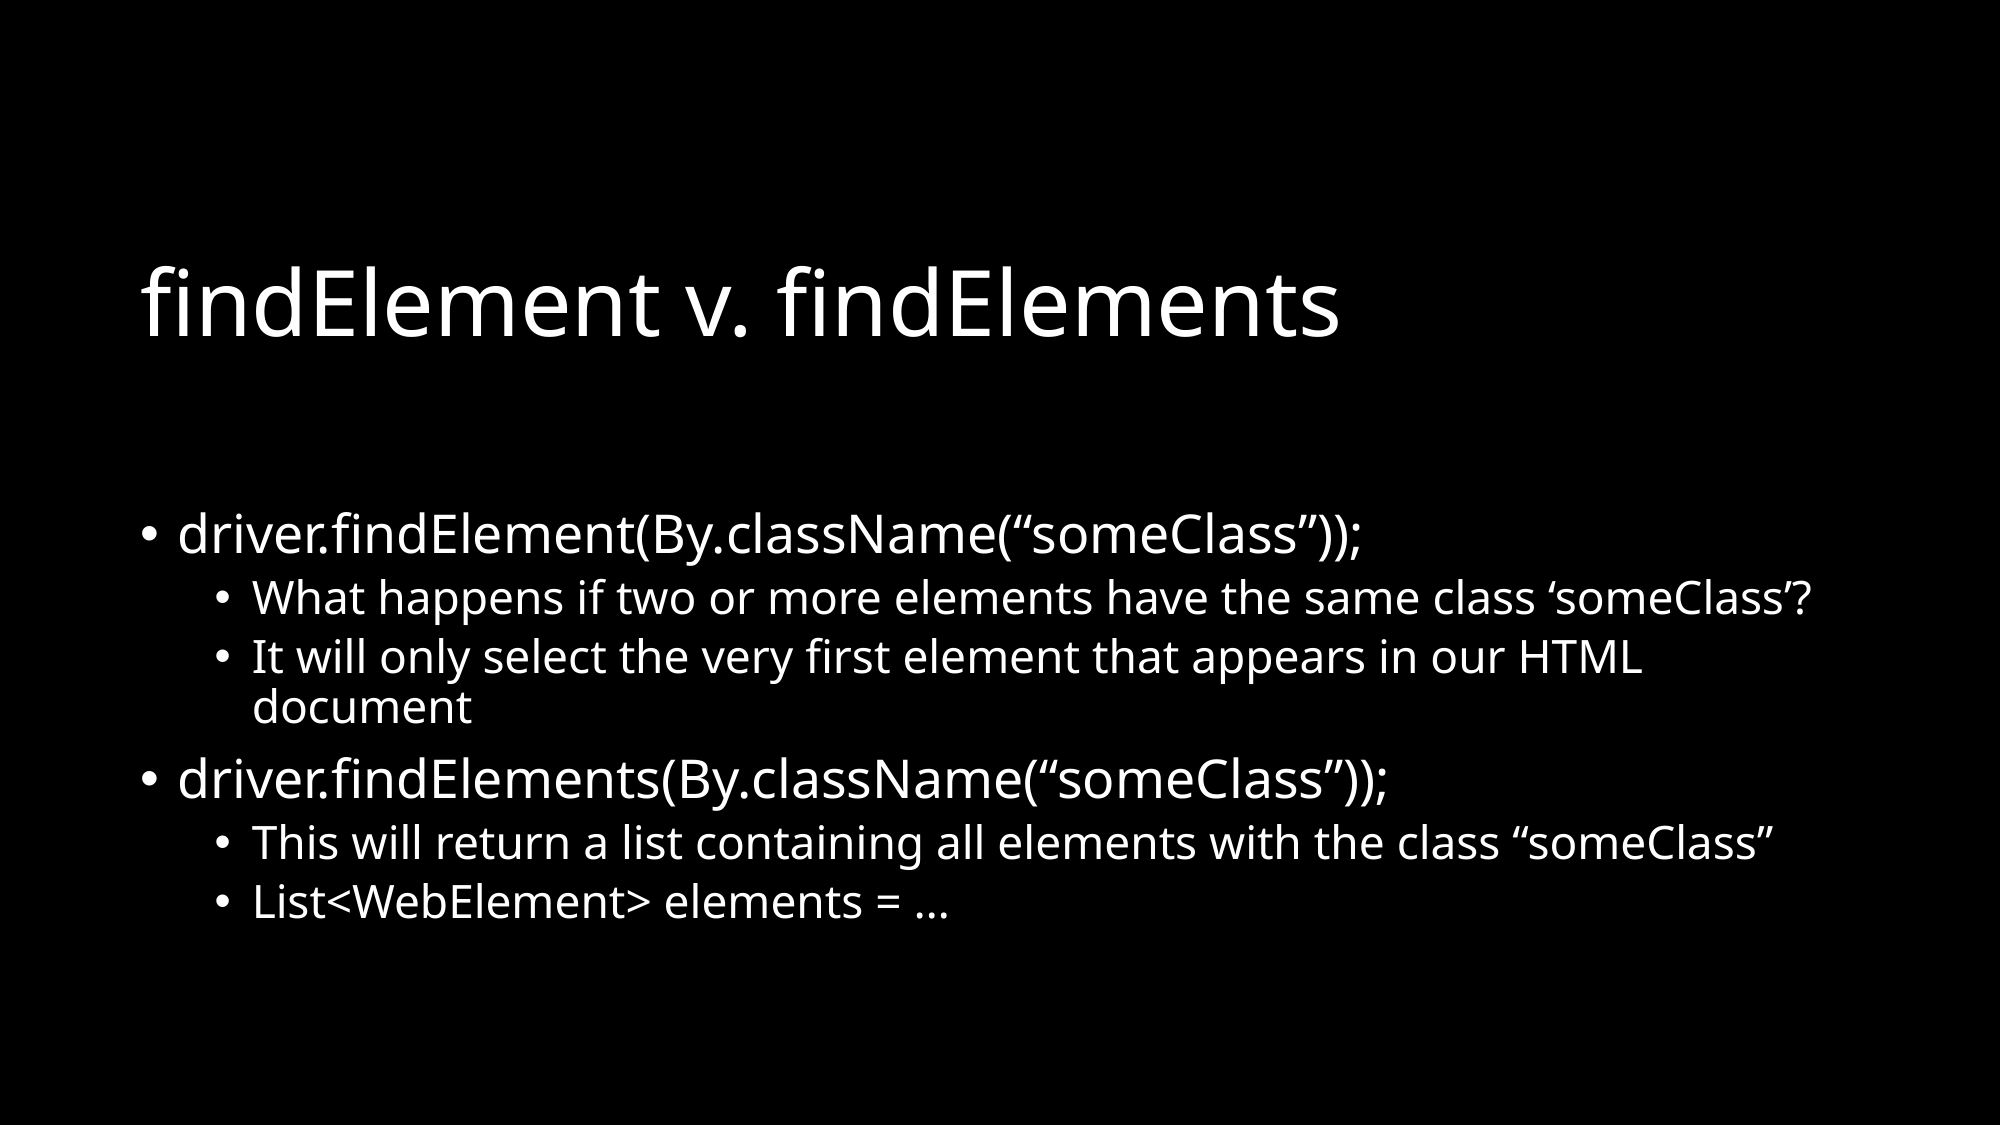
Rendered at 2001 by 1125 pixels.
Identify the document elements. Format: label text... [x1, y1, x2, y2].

title findElement v. findElements [125, 249, 1625, 458]
list driver.findElement(By.className(“someClass”)); What happens if two or more elements have the same class ‘someClass’? It will only select the very first element that appears in our HTML document driver.findElements(By.className(“someClass”)); This will return a list containing all elements with the class “someClass” List<WebElement> elements = … [125, 500, 1875, 1000]
